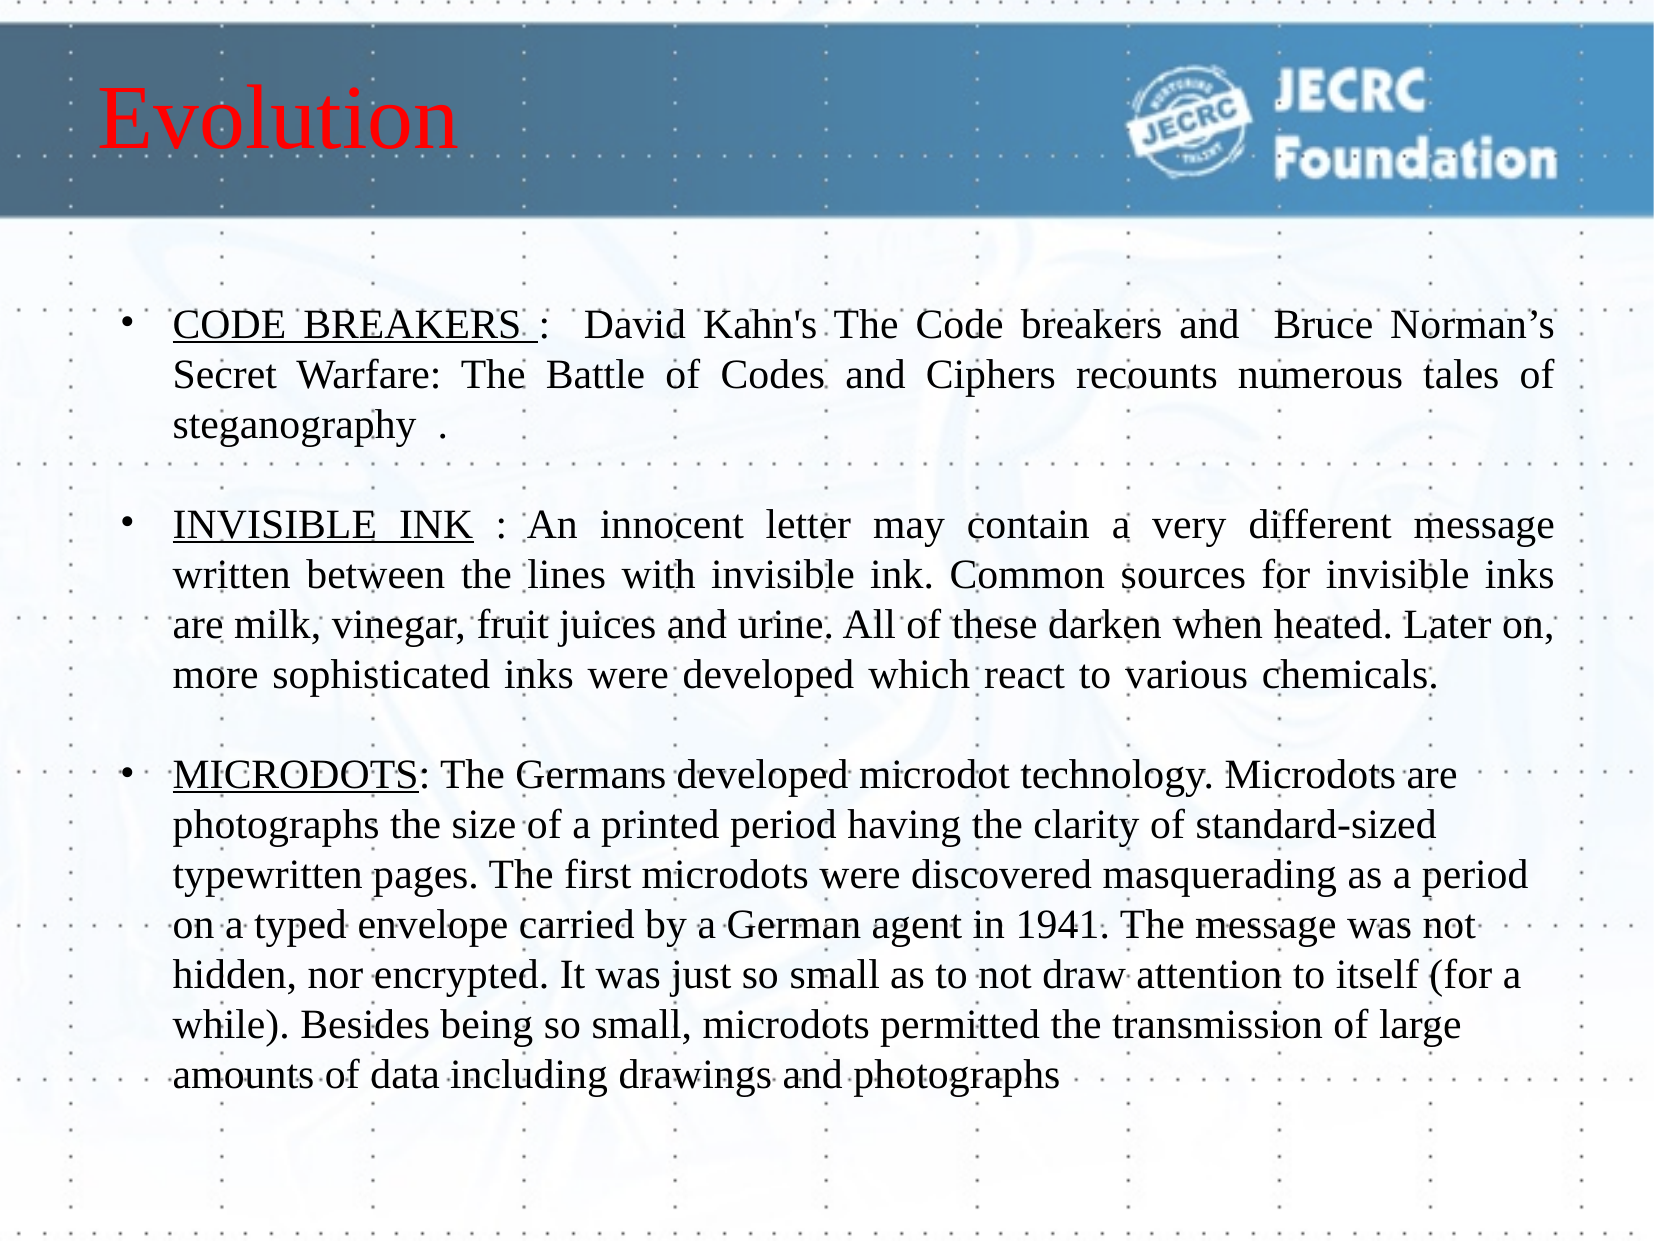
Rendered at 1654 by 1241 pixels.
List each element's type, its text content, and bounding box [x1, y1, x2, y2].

list CODE BREAKERS : David Kahn's The Code breakers and Bruce Norman’s Secret Warfare: The Battle of Codes and Ciphers recounts numerous tales of steganography . INVISIBLE INK : An innocent letter may contain a very different message written between the lines with invisible ink. Common sources for invisible inks are milk, vinegar, fruit juices and urine. All of these darken when heated. Later on, more sophisticated inks were developed which react to various chemicals. MICRODOTS: The Germans developed microdot technology. Microdots are photographs the size of a printed period having the clarity of standard-sized typewritten pages. The first microdots were discovered masquerading as a period on a typed envelope carried by a German agent in 1941. The message was not hidden, nor encrypted. It was just so small as to not draw attention to itself (for a while). Besides being so small, microdots permitted the transmission of large amounts of data including drawings and photographs [82, 289, 1572, 1108]
title Evolution [82, 49, 1572, 257]
